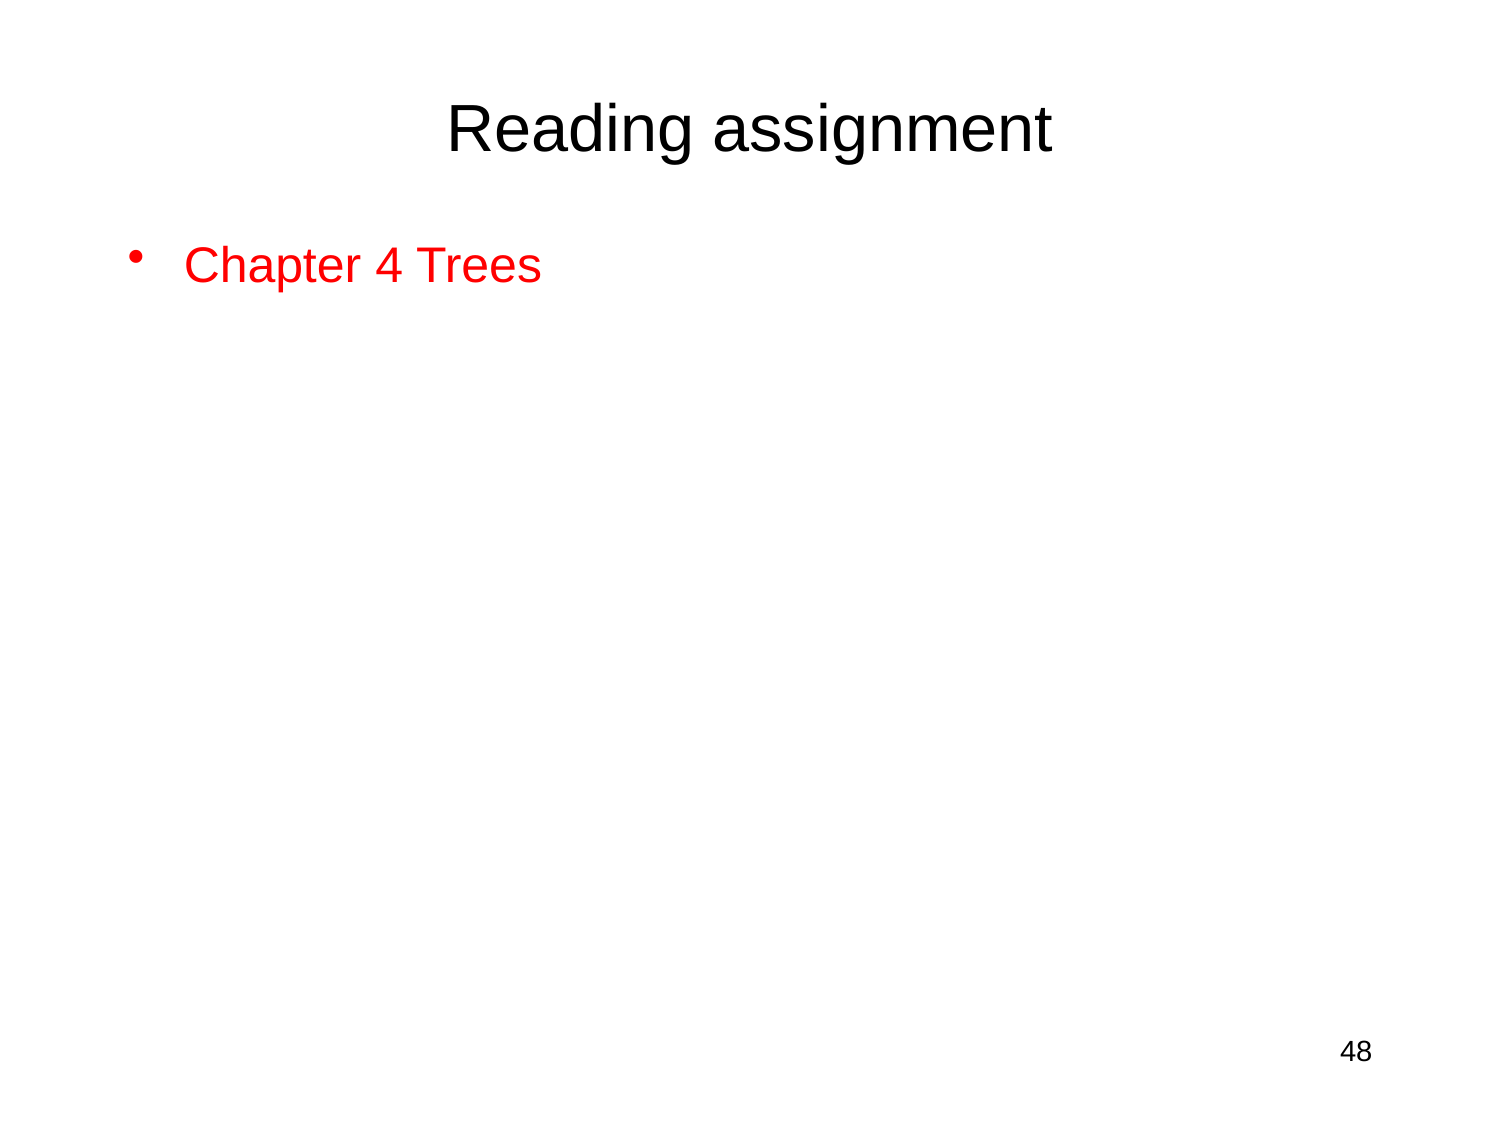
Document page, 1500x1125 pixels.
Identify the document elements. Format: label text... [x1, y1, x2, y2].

list Chapter 4 Trees [112, 224, 1388, 1000]
slide_number 48 [1074, 1024, 1388, 1101]
title Reading assignment [112, 62, 1388, 188]
